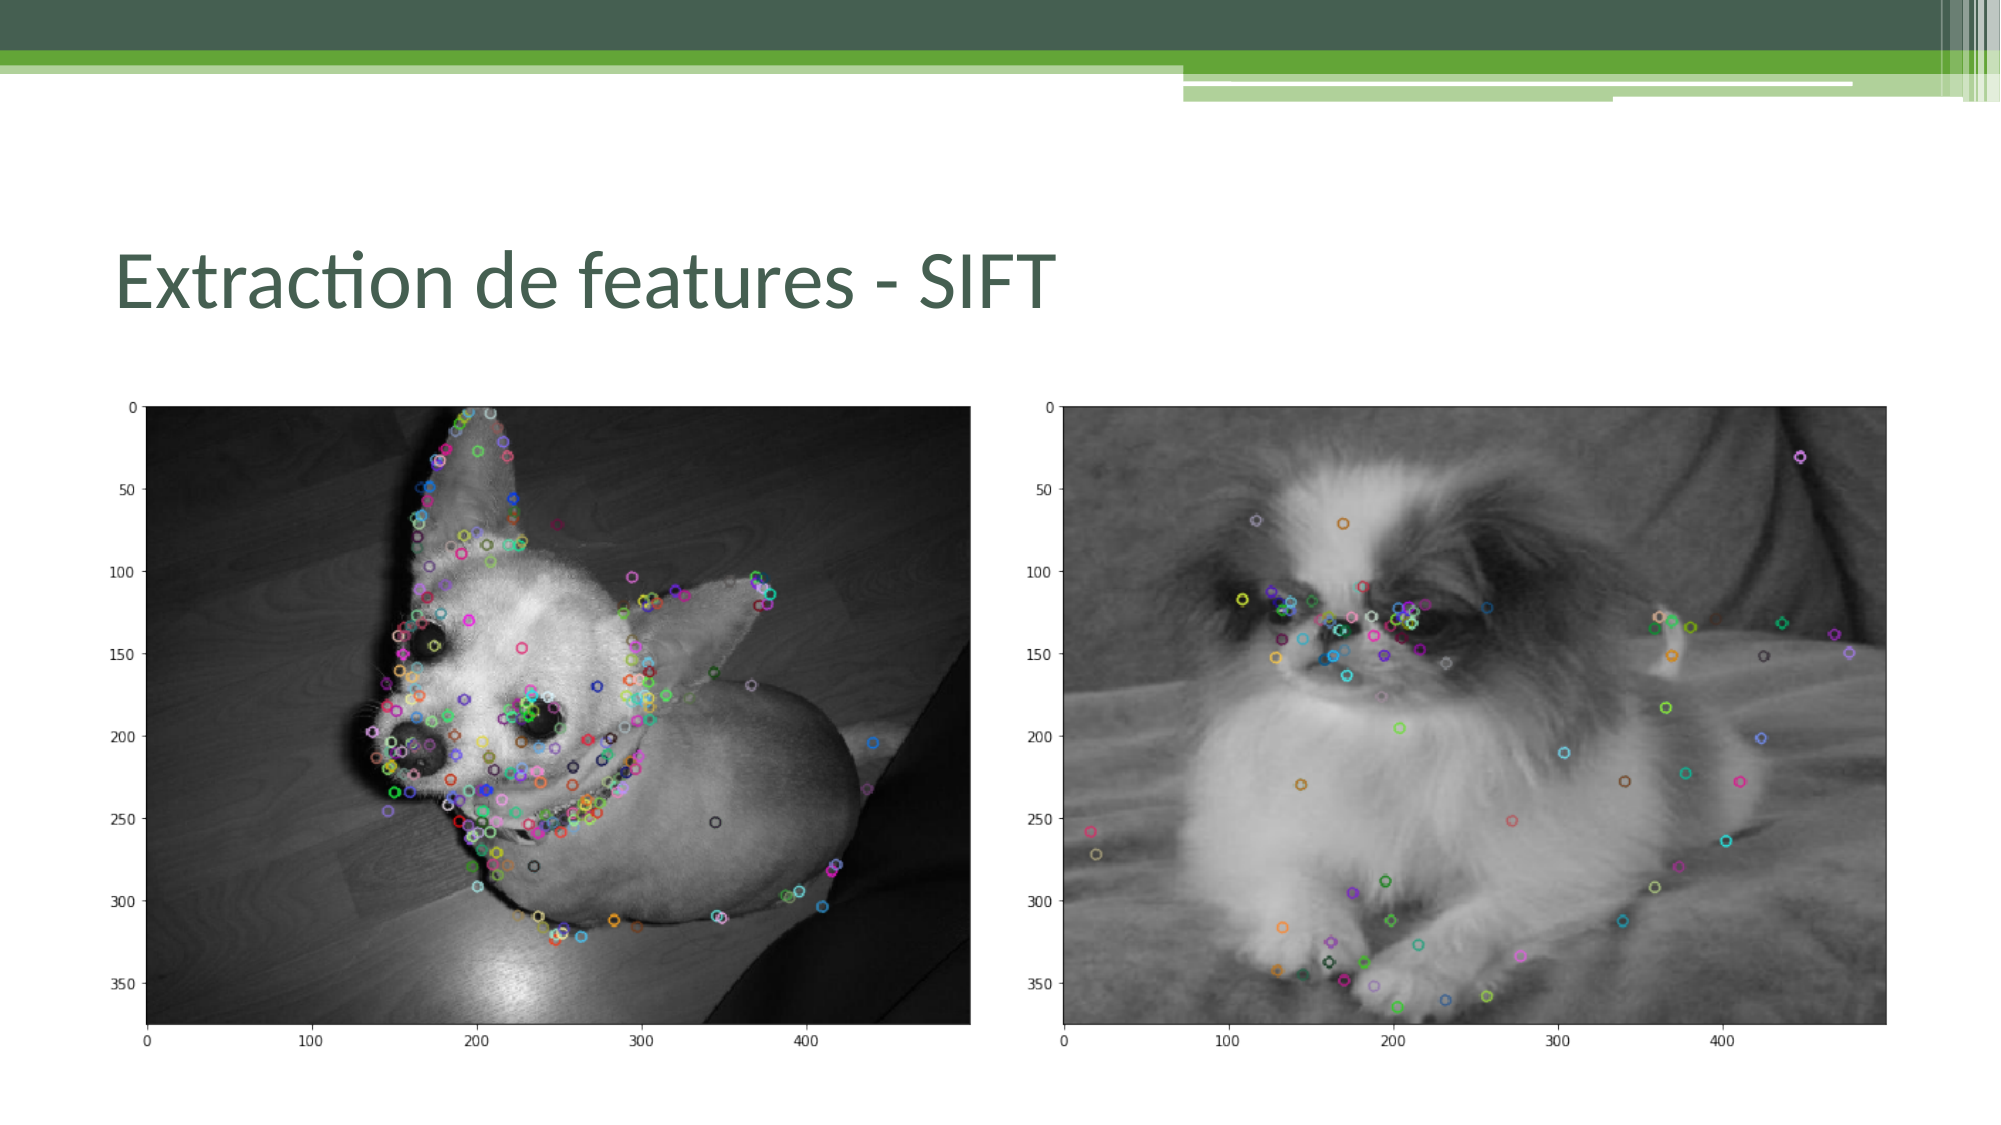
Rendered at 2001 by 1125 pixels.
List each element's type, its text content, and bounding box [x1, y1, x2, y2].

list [1016, 392, 1900, 1058]
title Extraction de features - SIFT [99, 187, 1900, 363]
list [99, 392, 984, 1058]
